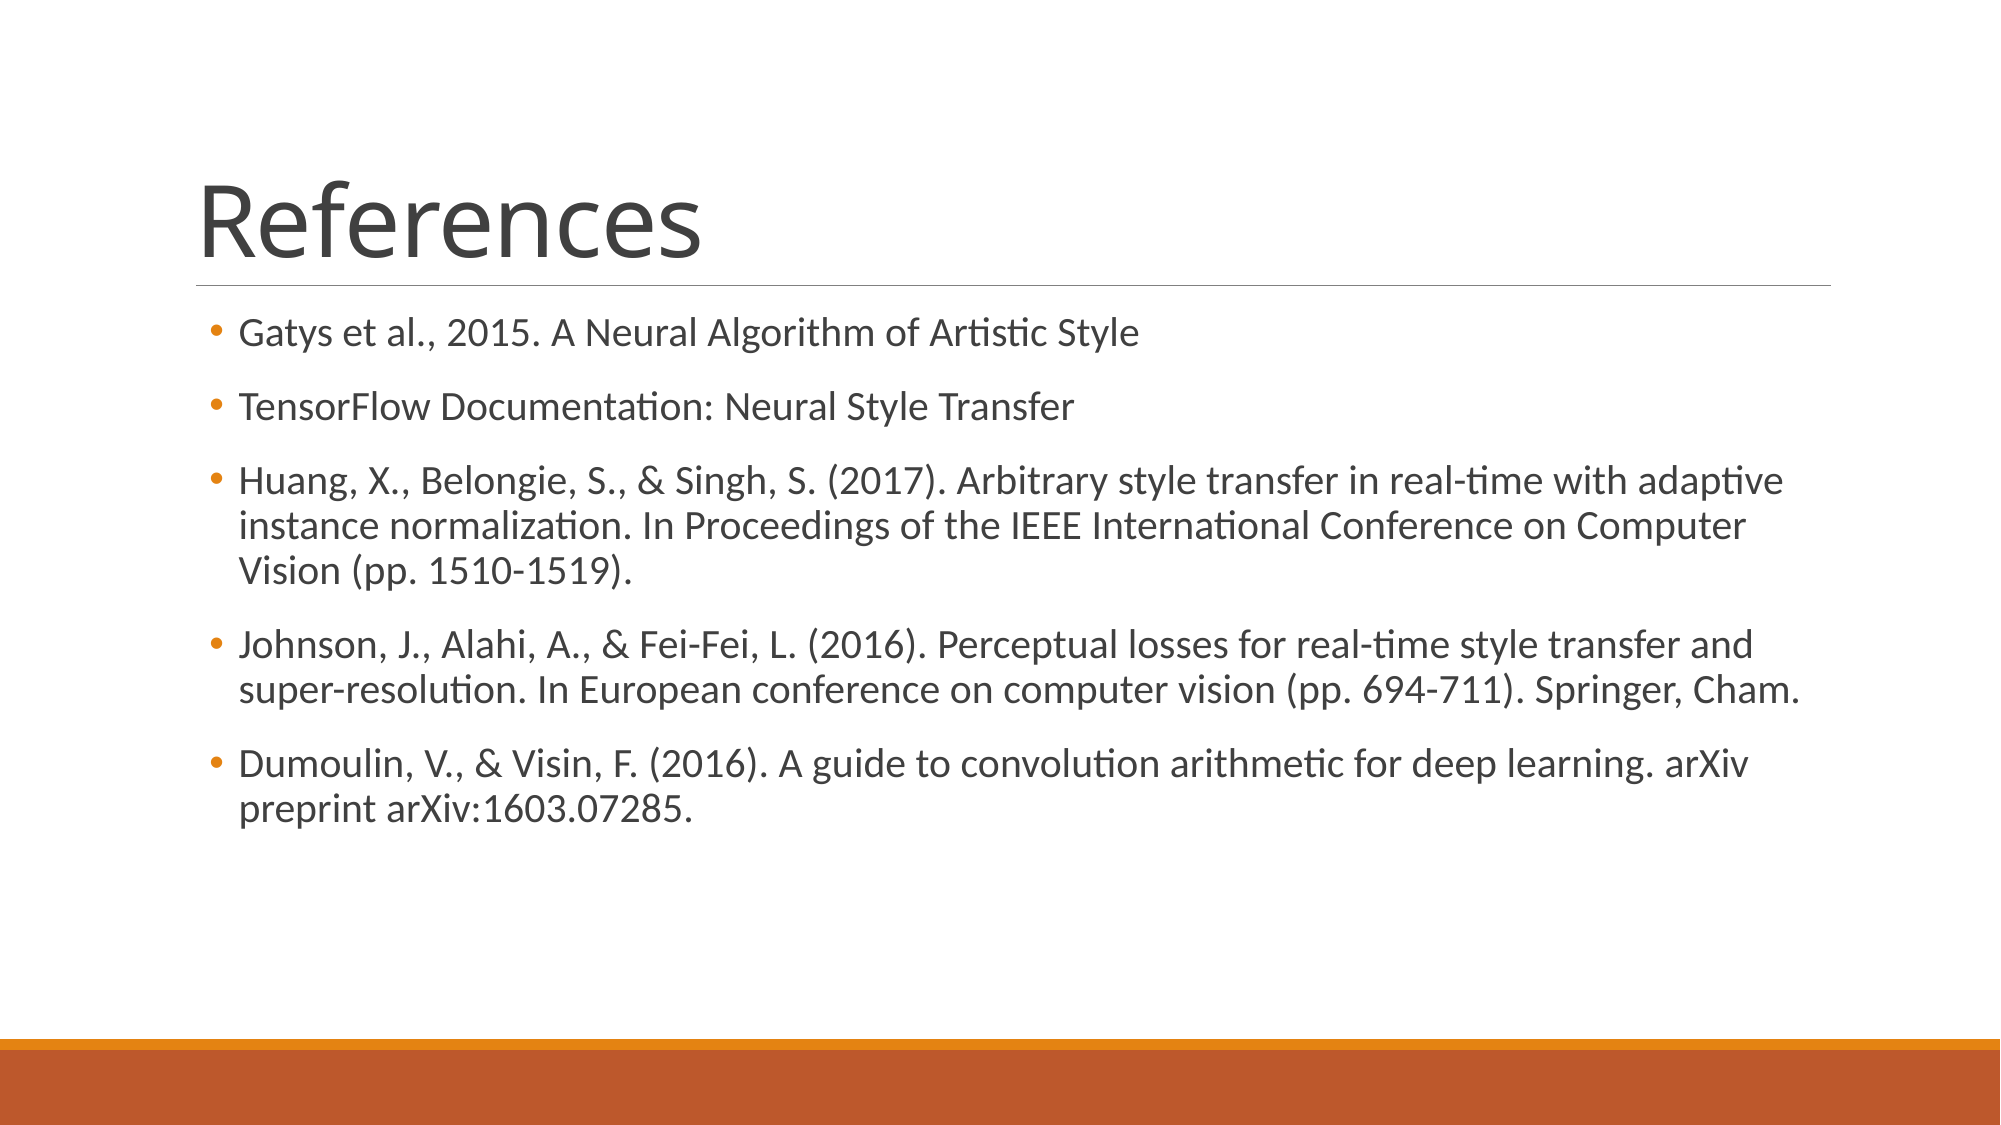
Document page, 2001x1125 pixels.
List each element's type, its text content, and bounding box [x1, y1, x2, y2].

title References [180, 47, 1830, 285]
list Gatys et al., 2015. A Neural Algorithm of Artistic Style TensorFlow Documentation: Neural Style Transfer Huang, X., Belongie, S., & Singh, S. (2017). Arbitrary style transfer in real-time with adaptive instance normalization. In Proceedings of the IEEE International Conference on Computer Vision (pp. 1510-1519). Johnson, J., Alahi, A., & Fei-Fei, L. (2016). Perceptual losses for real-time style transfer and super-resolution. In European conference on computer vision (pp. 694-711). Springer, Cham. Dumoulin, V., & Visin, F. (2016). A guide to convolution arithmetic for deep learning. arXiv preprint arXiv:1603.07285. [180, 302, 1830, 963]
